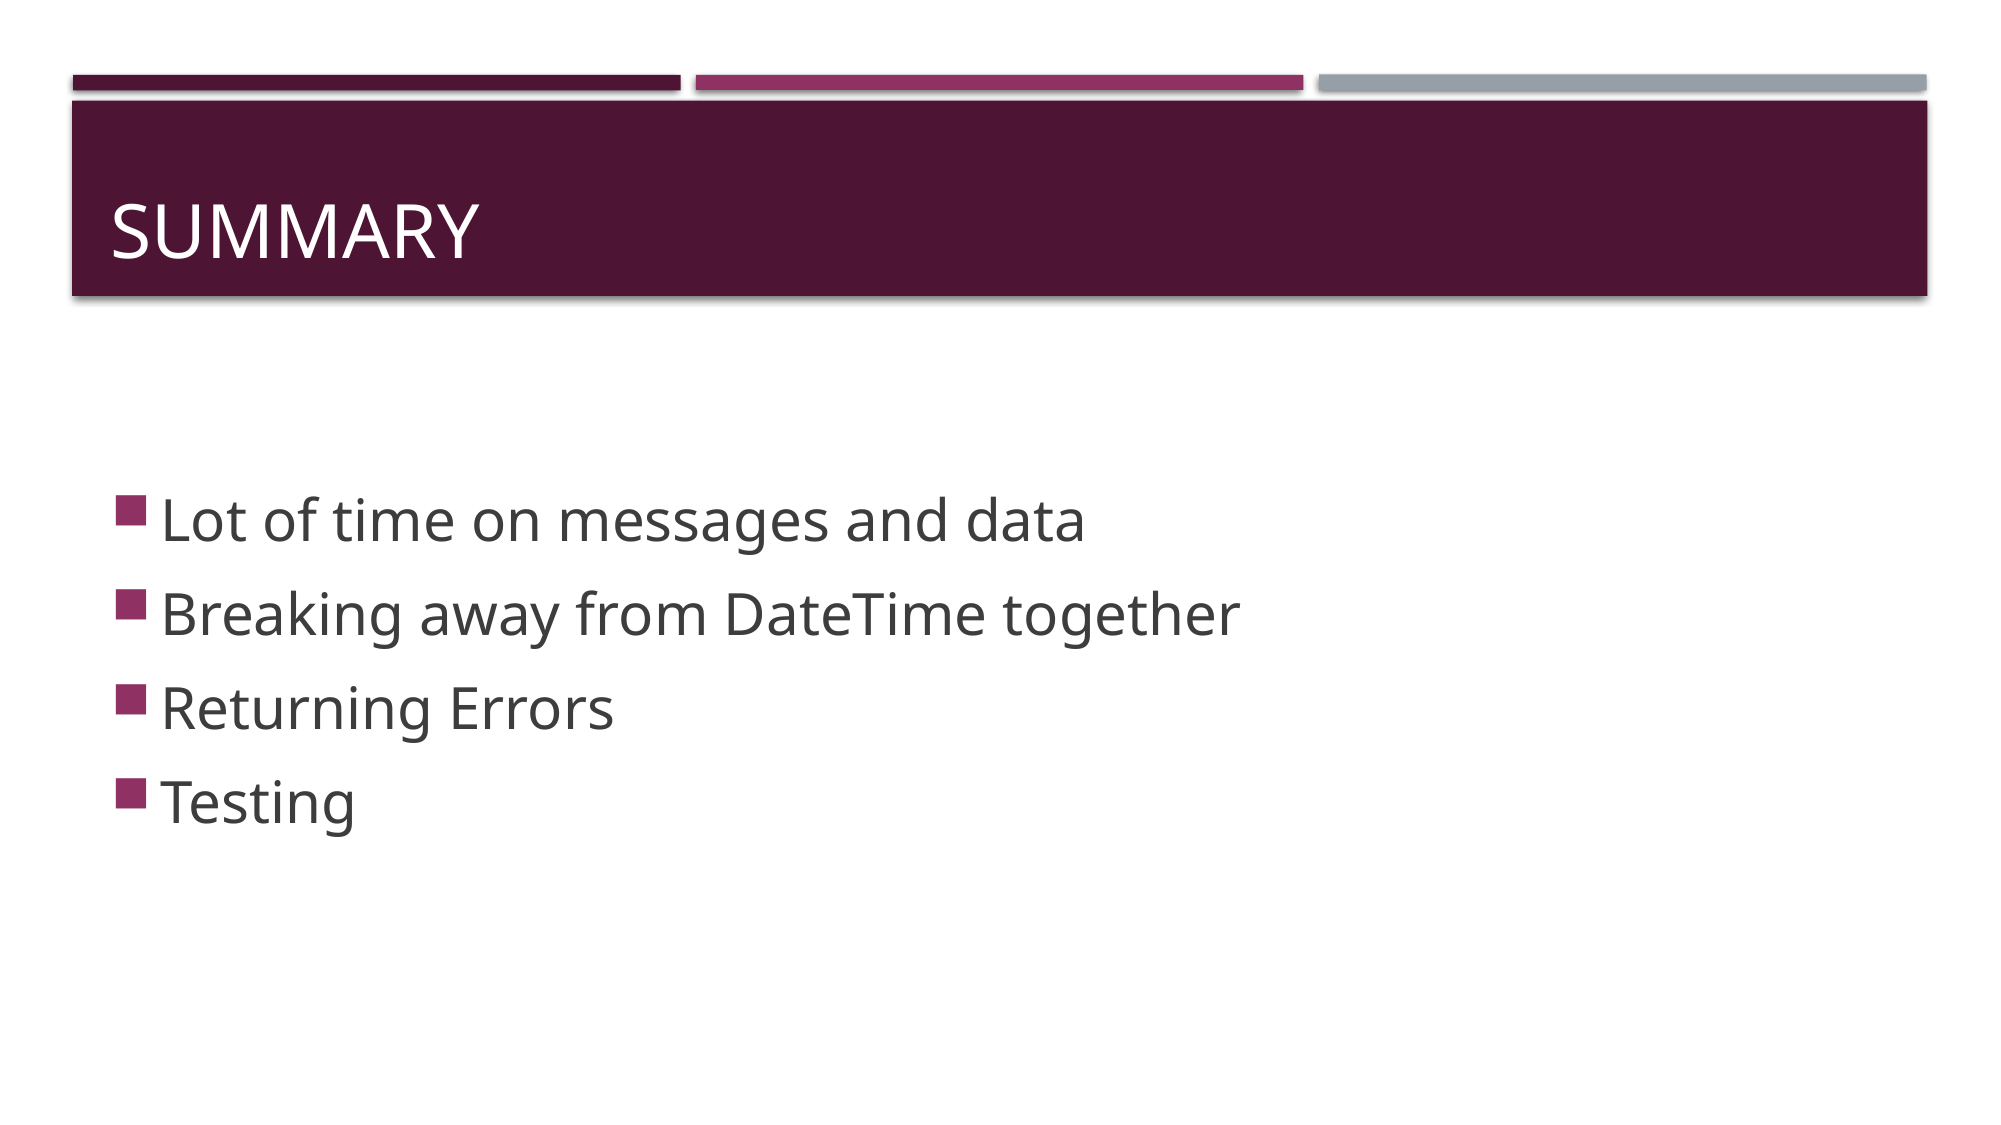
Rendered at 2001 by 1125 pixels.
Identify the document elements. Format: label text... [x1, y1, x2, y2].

title Summary [95, 115, 1905, 282]
list Lot of time on messages and data Breaking away from DateTime together Returning Errors Testing [95, 357, 1905, 962]
